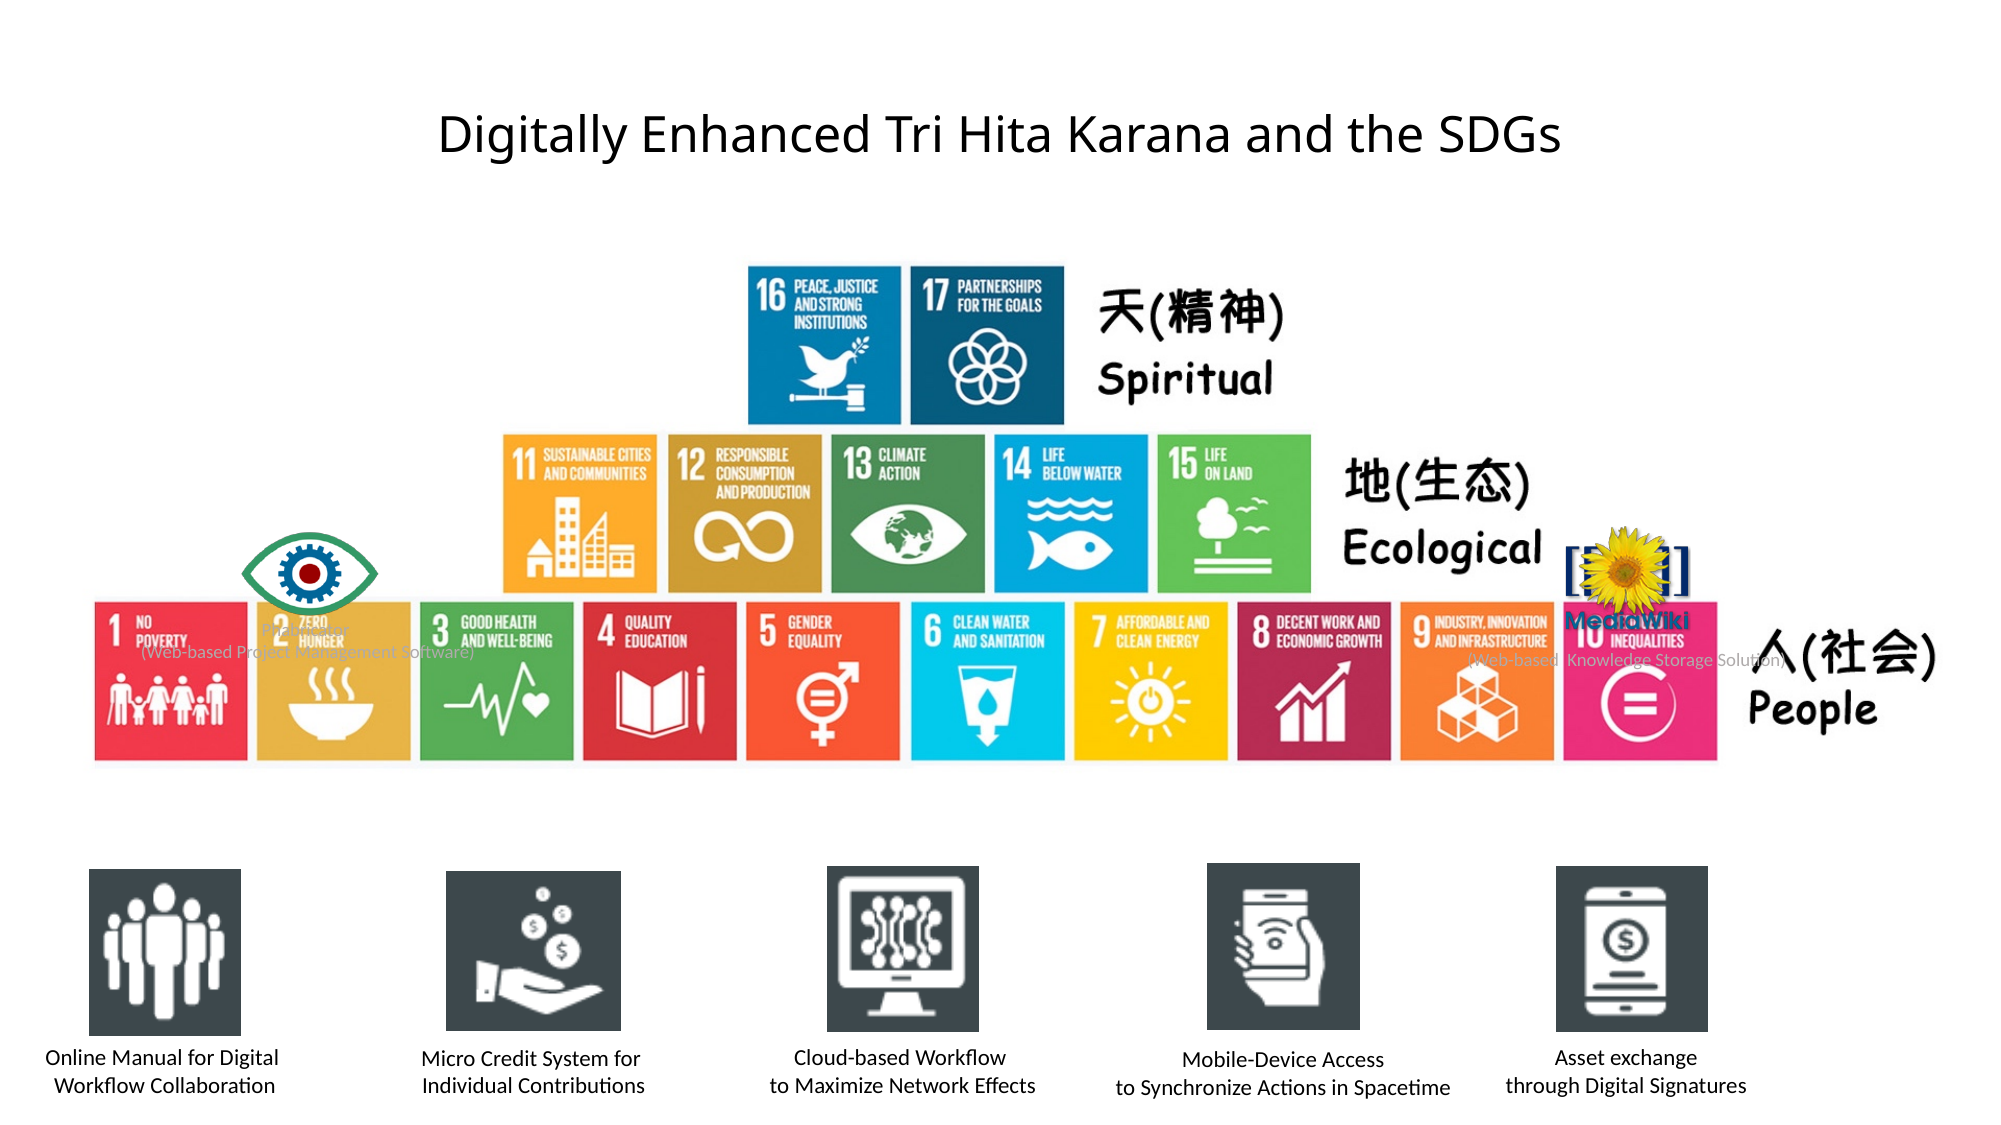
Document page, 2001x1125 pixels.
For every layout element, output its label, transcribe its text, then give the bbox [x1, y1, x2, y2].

picture [1556, 866, 1708, 1032]
picture [827, 866, 979, 1033]
picture [446, 871, 621, 1032]
text_box Asset exchange through Digital Signatures [1490, 1035, 1762, 1106]
picture [0, 255, 2000, 775]
text_box Digitally Enhanced Tri Hita Karana and the SDGs [353, 7, 1647, 171]
text_box Mobile-Device Access to Synchronize Actions in Spacetime [1100, 1037, 1467, 1107]
text_box Online Manual for Digital Workflow Collaboration [30, 1035, 300, 1106]
text_box Cloud-based Workflow to Maximize Network Effects [754, 1035, 1052, 1106]
picture [1207, 863, 1360, 1030]
picture [89, 869, 241, 1036]
text_box Micro Credit System for Individual Contributions [406, 1035, 662, 1106]
